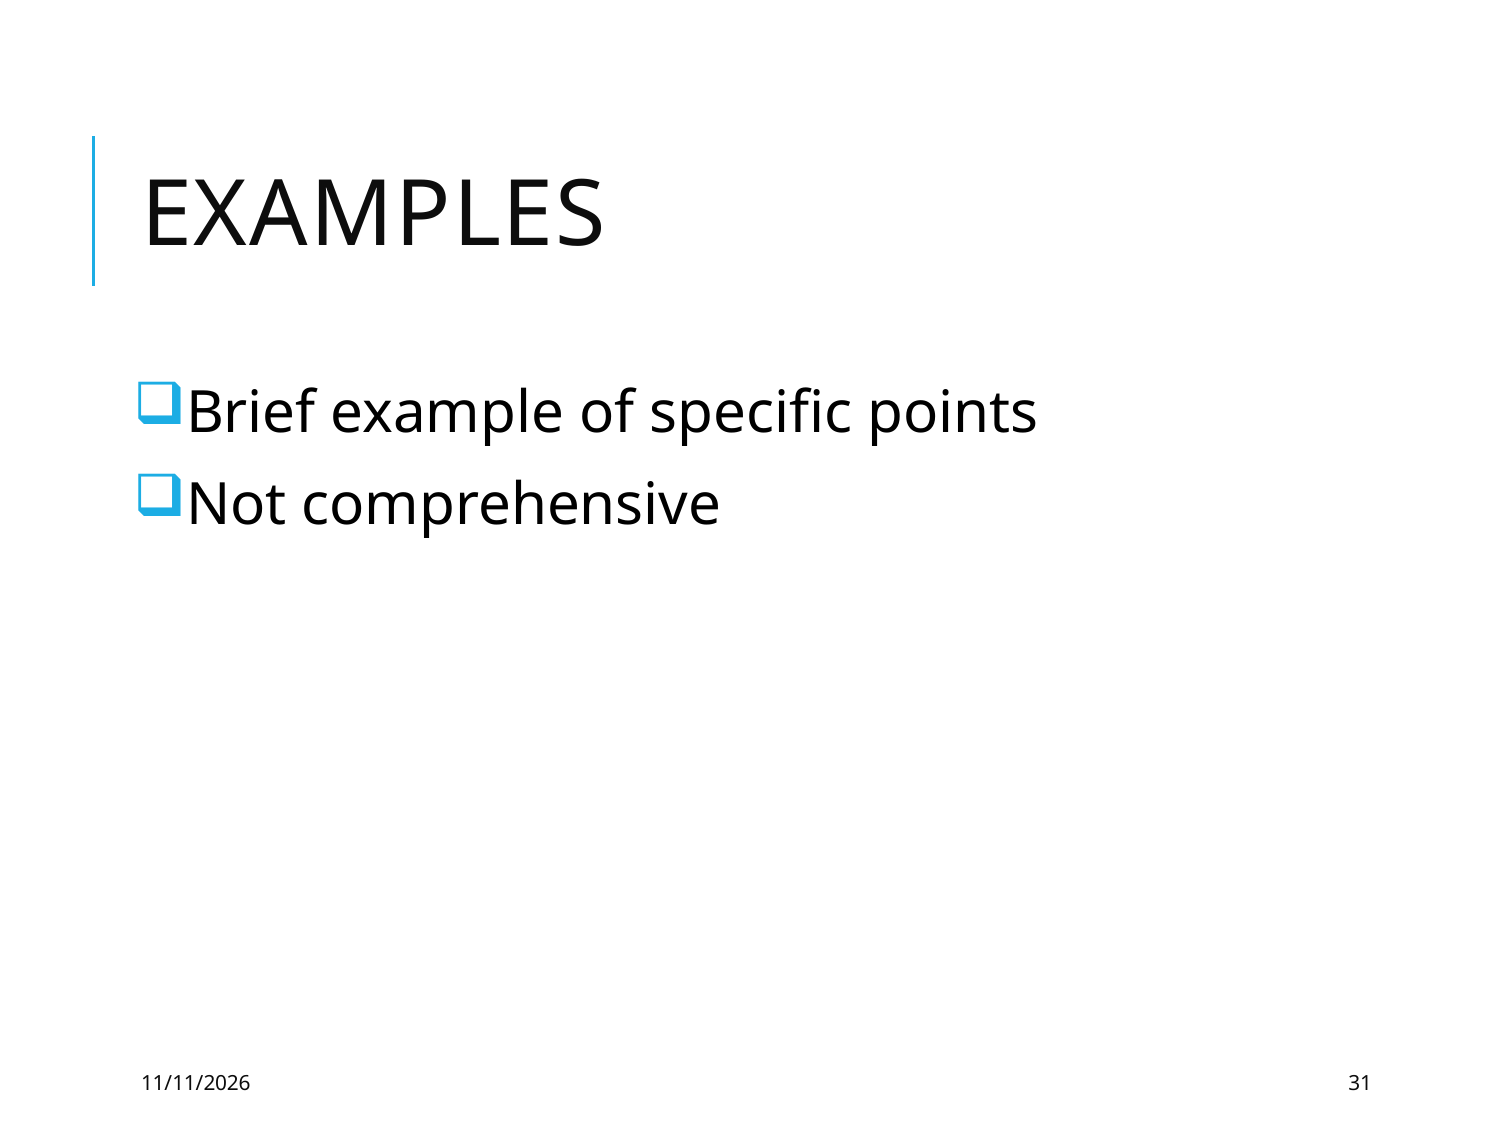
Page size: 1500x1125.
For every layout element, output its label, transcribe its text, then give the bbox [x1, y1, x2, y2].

title Examples [126, 96, 1322, 342]
list Brief example of specific points Not comprehensive [126, 375, 1322, 1035]
slide_number 31 [1333, 1061, 1454, 1107]
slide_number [126, 1061, 392, 1107]
